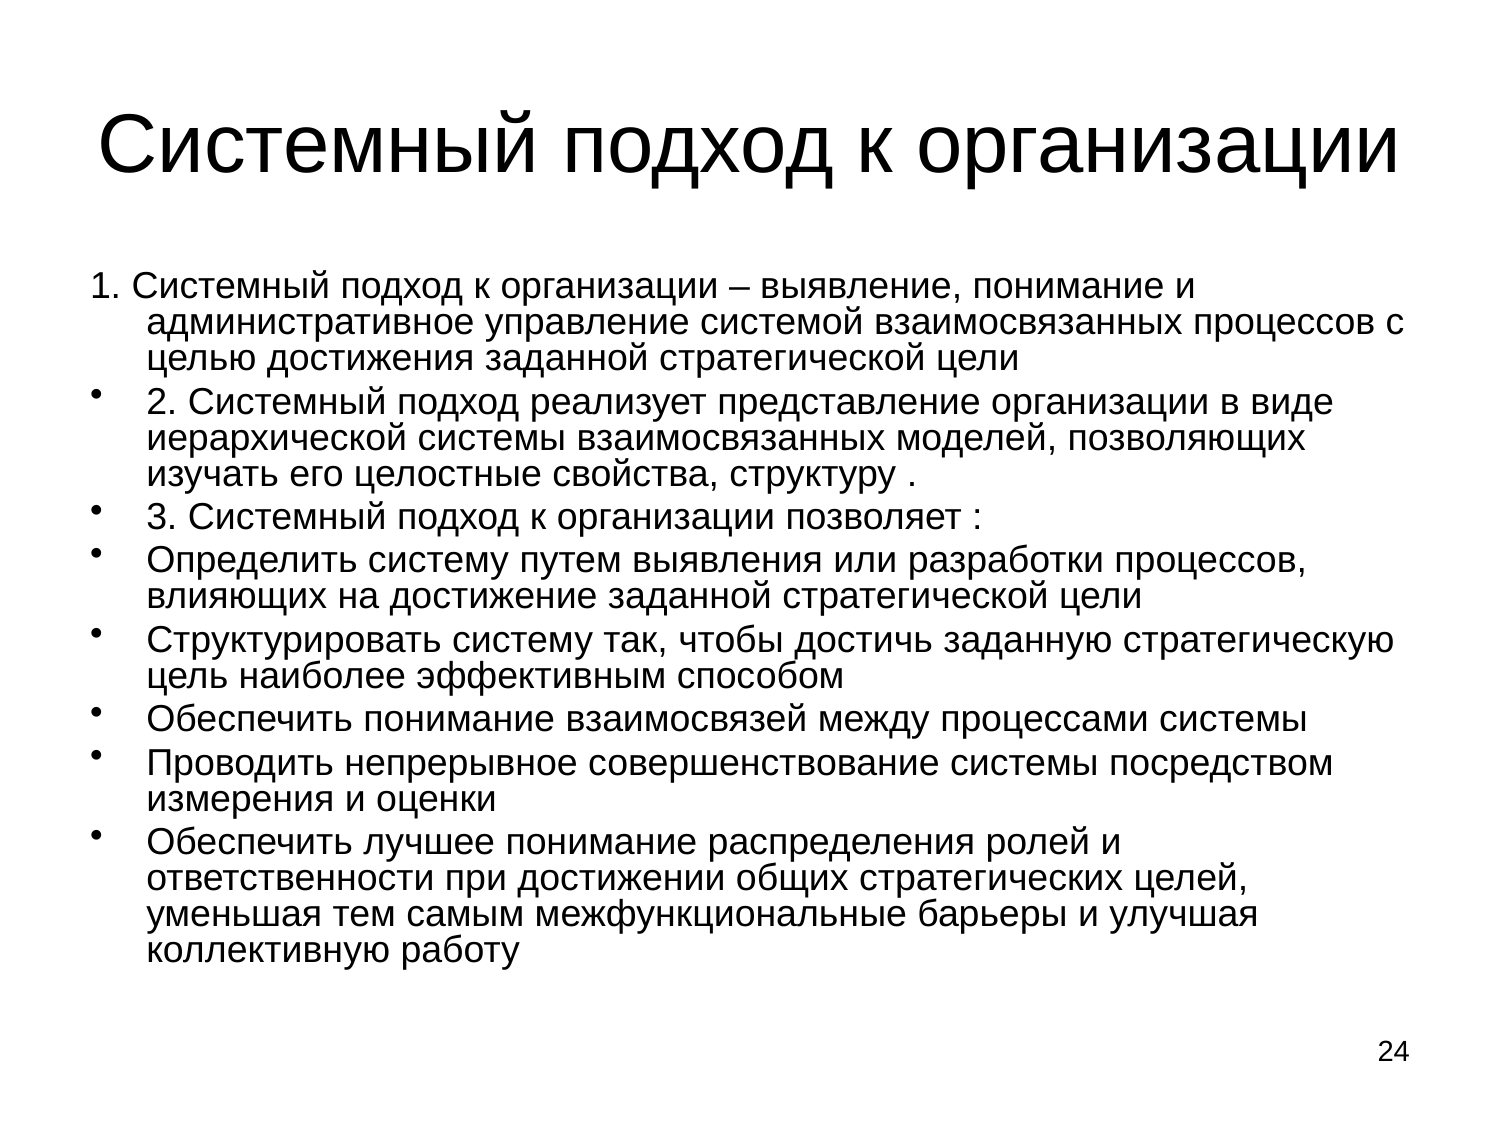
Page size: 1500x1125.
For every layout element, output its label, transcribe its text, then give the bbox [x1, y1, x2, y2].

slide_number 24 [1074, 1024, 1425, 1103]
list 1. Системный подход к организации – выявление, понимание и административное управление системой взаимосвязанных процессов с целью достижения заданной стратегической цели 2. Системный подход реализует представление организации в виде иерархической системы взаимосвязанных моделей, позволяющих изучать его целостные свойства, структуру . 3. Системный подход к организации позволяет : Определить систему путем выявления или разработки процессов, влияющих на достижение заданной стратегической цели Структурировать систему так, чтобы достичь заданную стратегическую цель наиболее эффективным способом Обеспечить понимание взаимосвязей между процессами системы Проводить непрерывное совершенствование системы посредством измерения и оценки Обеспечить лучшее понимание распределения ролей и ответственности при достижении общих стратегических целей, уменьшая тем самым межфункциональные барьеры и улучшая коллективную работу [75, 262, 1425, 1005]
title Системный подход к организации [75, 45, 1425, 233]
